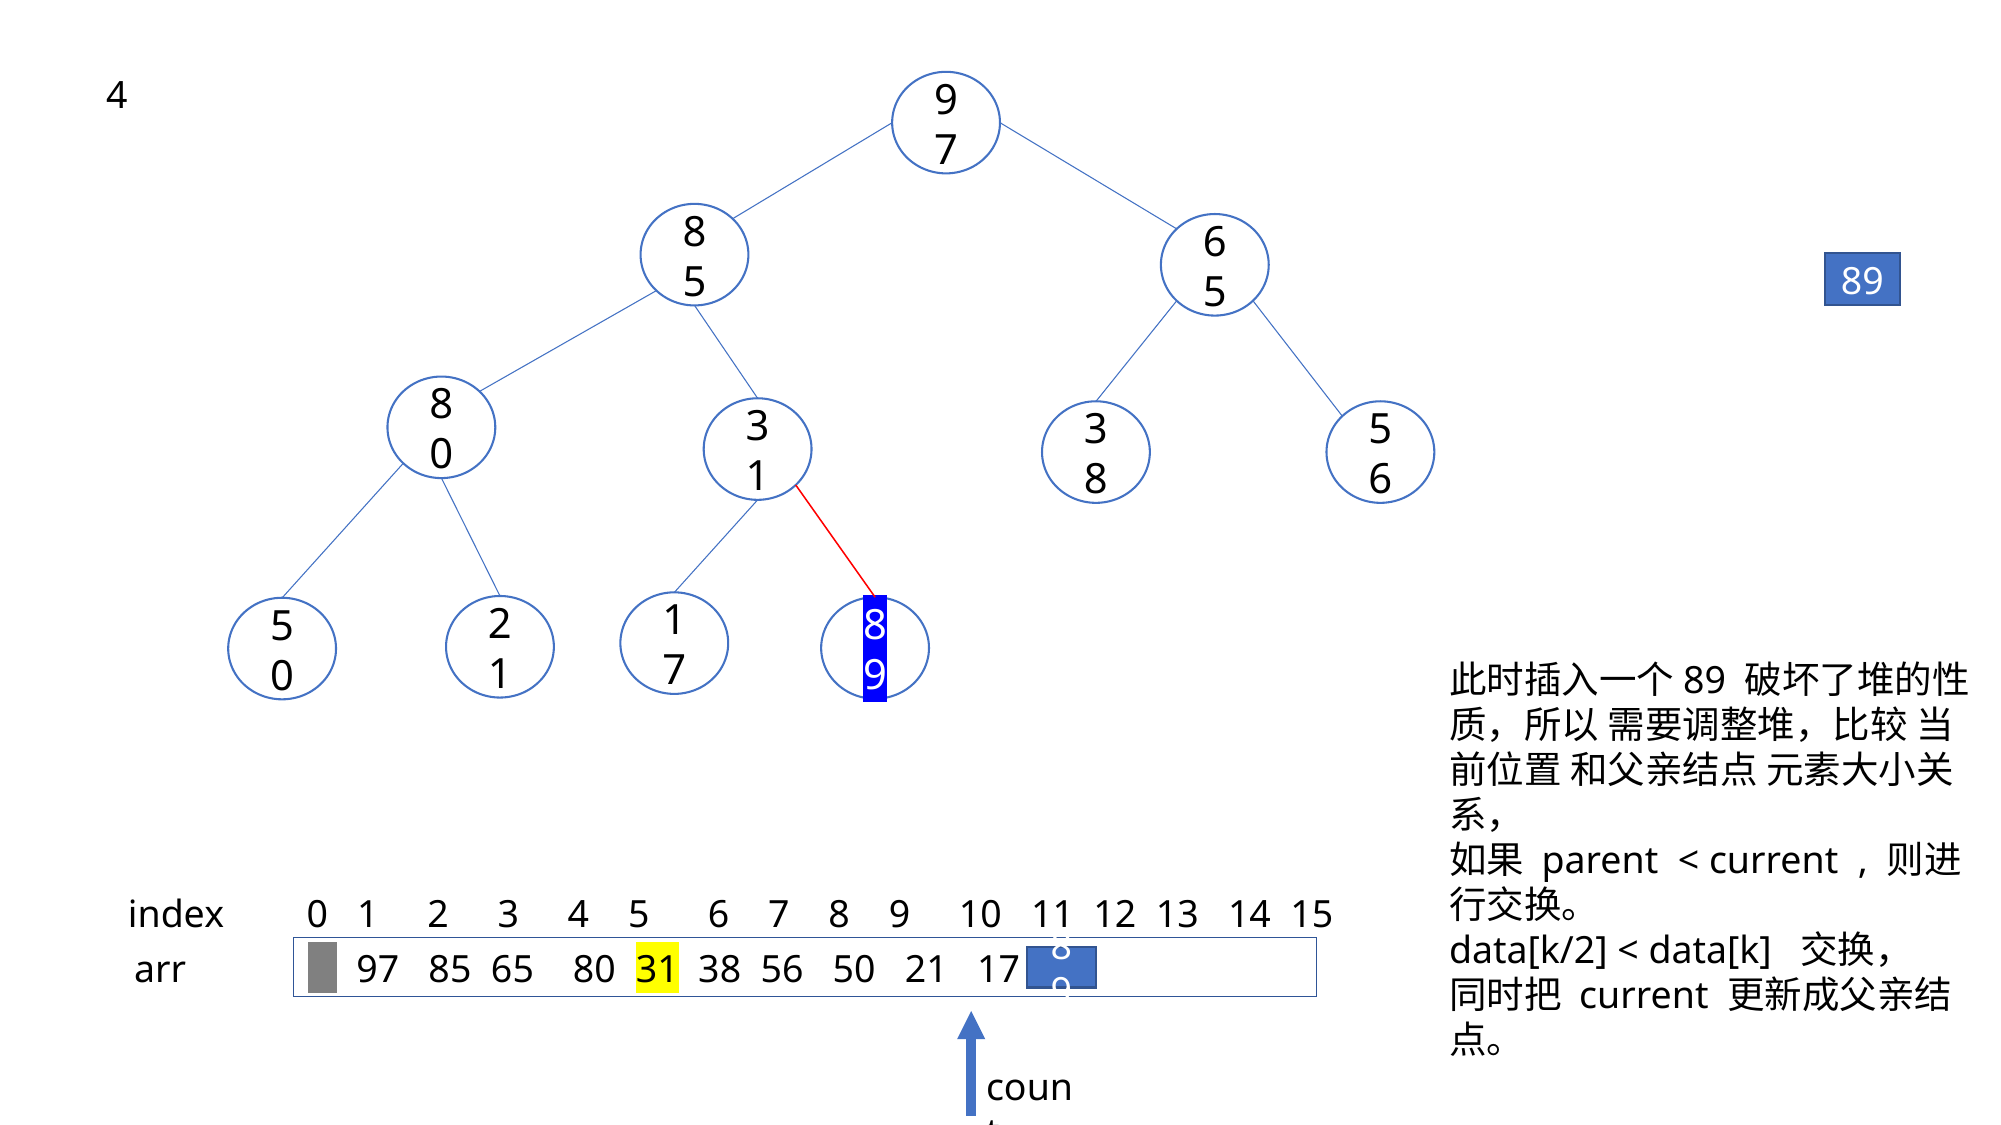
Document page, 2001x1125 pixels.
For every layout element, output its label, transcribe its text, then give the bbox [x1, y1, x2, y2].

text_box 50 [227, 596, 338, 701]
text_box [732, 122, 893, 219]
text_box 31 [702, 397, 813, 501]
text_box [674, 499, 758, 593]
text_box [441, 478, 500, 597]
text_box 21 [445, 594, 555, 699]
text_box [1252, 300, 1343, 417]
text_box 0 1 2 3 4 5 6 7 8 9 10 11 12 13 14 15 [282, 882, 1434, 943]
text_box 此时插入一个89 破坏了堆的性质，所以 需要调整堆，比较 当前位置 和父亲结点 元素大小关系， 如果 parent < current , 则进行交换。 data[k/2] < data[k] 交换， 同时把 current 更新成父亲结点。 [1434, 648, 2000, 1068]
text_box 38 [1040, 400, 1151, 504]
text_box 80 [386, 375, 497, 480]
text_box 97 85 65 80 31 38 56 50 21 17 [293, 943, 1317, 997]
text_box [694, 305, 758, 399]
text_box arr [119, 937, 257, 997]
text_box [1095, 300, 1177, 402]
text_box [999, 122, 1177, 229]
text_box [479, 290, 657, 392]
text_box 65 [1159, 212, 1270, 317]
text_box 89 [1824, 252, 1901, 306]
text_box index [113, 882, 251, 943]
text_box 85 [639, 202, 750, 307]
text_box 97 [891, 70, 1001, 175]
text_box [795, 484, 876, 598]
text_box 89 [820, 596, 931, 700]
text_box 89 [1026, 946, 1097, 989]
text_box 17 [619, 591, 730, 695]
text_box 56 [1325, 400, 1436, 504]
text_box 4 [91, 64, 148, 124]
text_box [282, 463, 404, 598]
text_box count [971, 1055, 1097, 1125]
